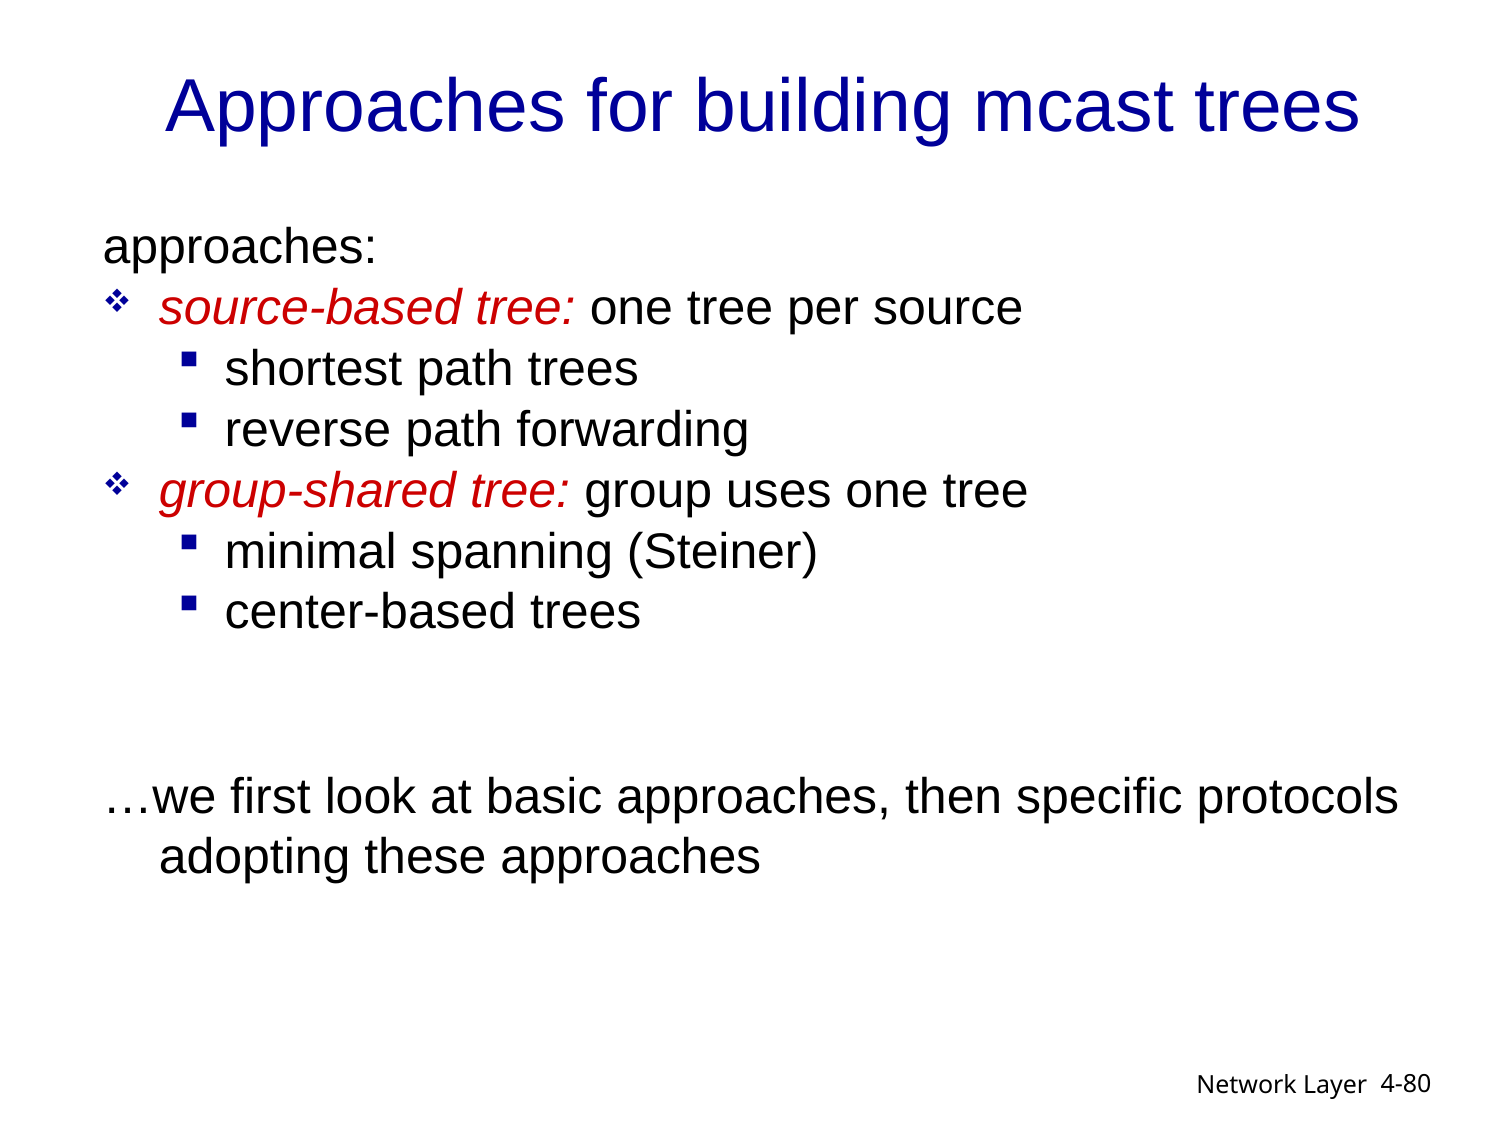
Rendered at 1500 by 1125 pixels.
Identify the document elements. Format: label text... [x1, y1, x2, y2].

slide_number 4-80 [1365, 1059, 1477, 1106]
text_box …we first look at basic approaches, then specific protocols adopting these approaches [87, 756, 1450, 982]
footer Network Layer [907, 1060, 1383, 1109]
title Approaches for building mcast trees [149, 45, 1451, 159]
list approaches: source-based tree: one tree per source shortest path trees reverse path forwarding group-shared tree: group uses one tree minimal spanning (Steiner) center-based trees [87, 214, 1363, 716]
